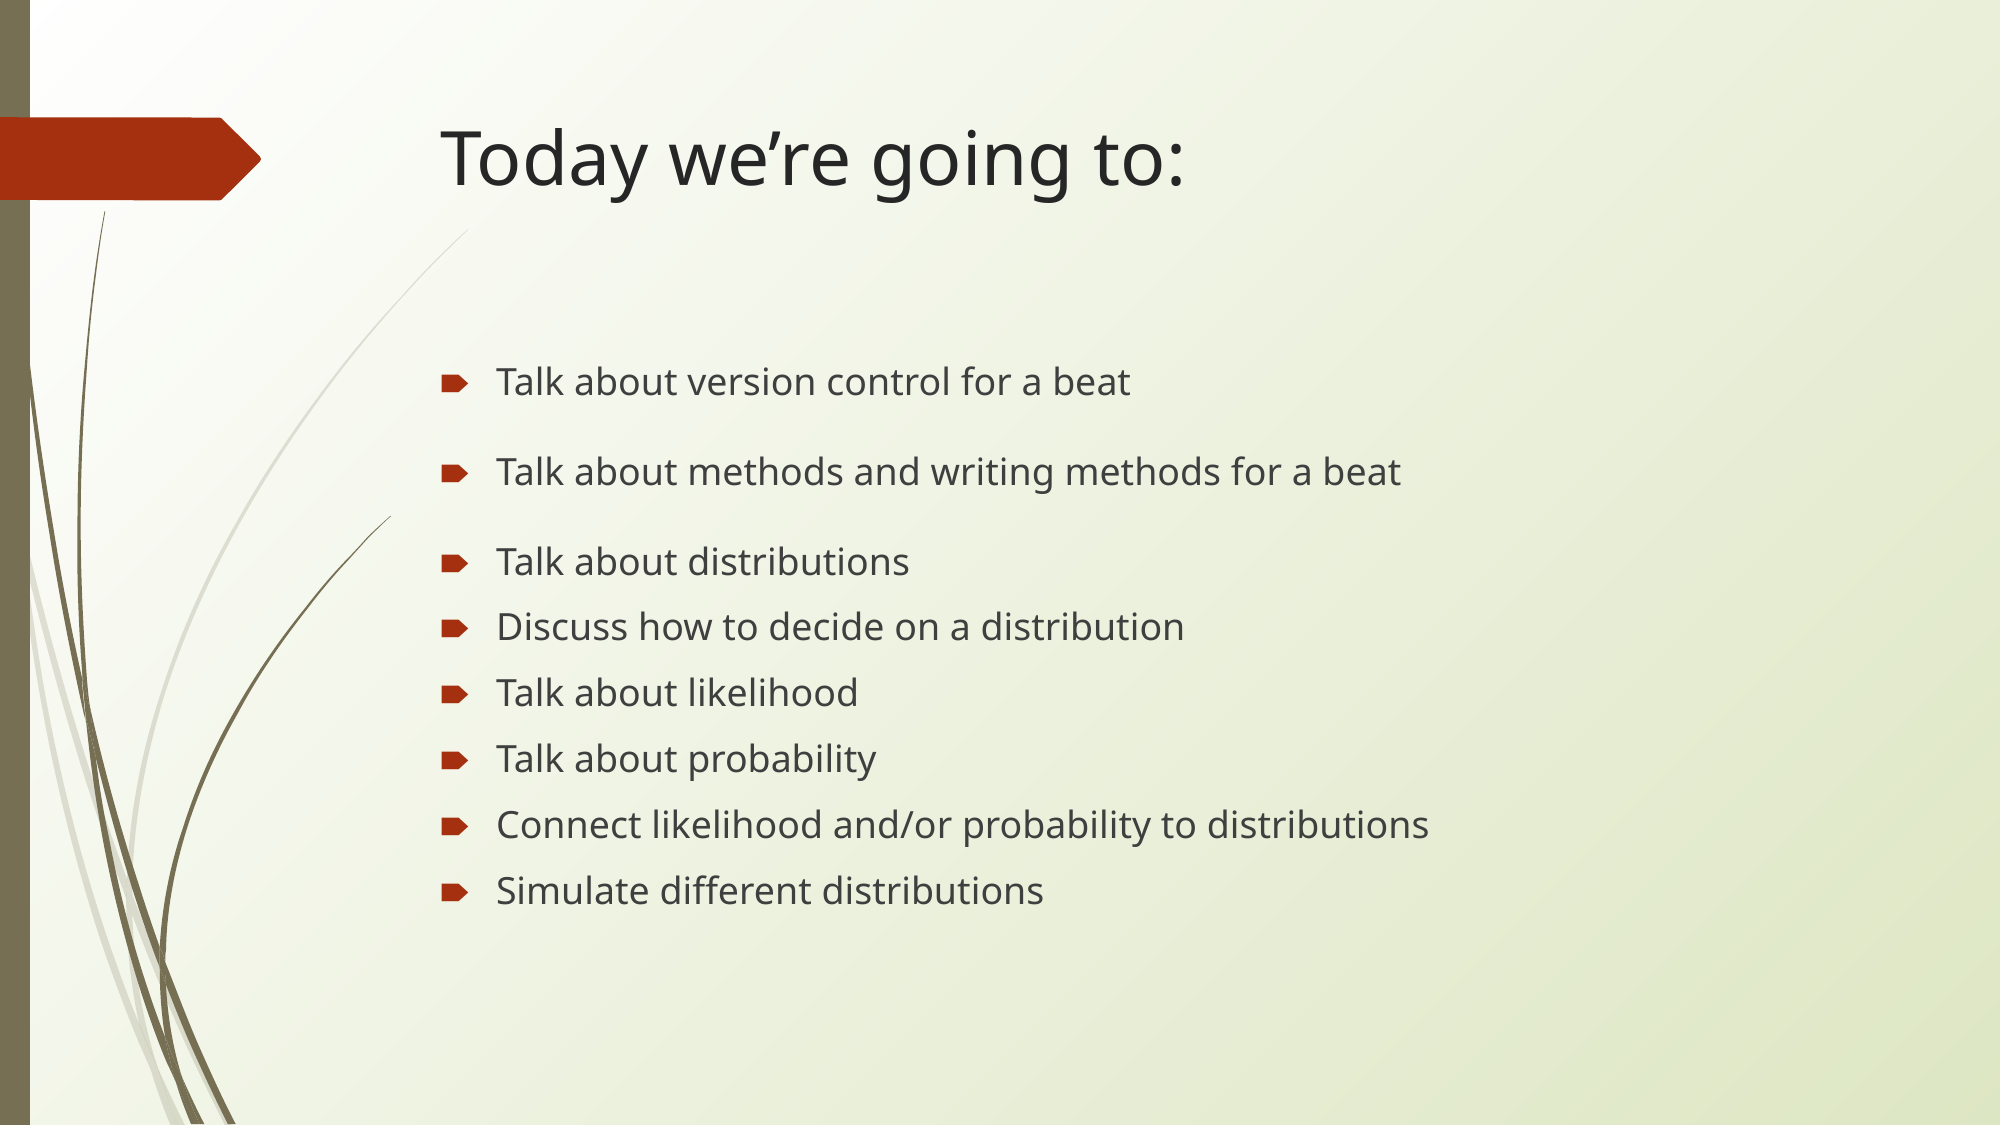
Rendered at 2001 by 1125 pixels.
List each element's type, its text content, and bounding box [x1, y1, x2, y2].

title Today we’re going to: [425, 102, 1888, 313]
list Talk about version control for a beat Talk about methods and writing methods for a beat Talk about distributions Discuss how to decide on a distribution Talk about likelihood Talk about probability Connect likelihood and/or probability to distributions Simulate different distributions [424, 350, 1888, 970]
